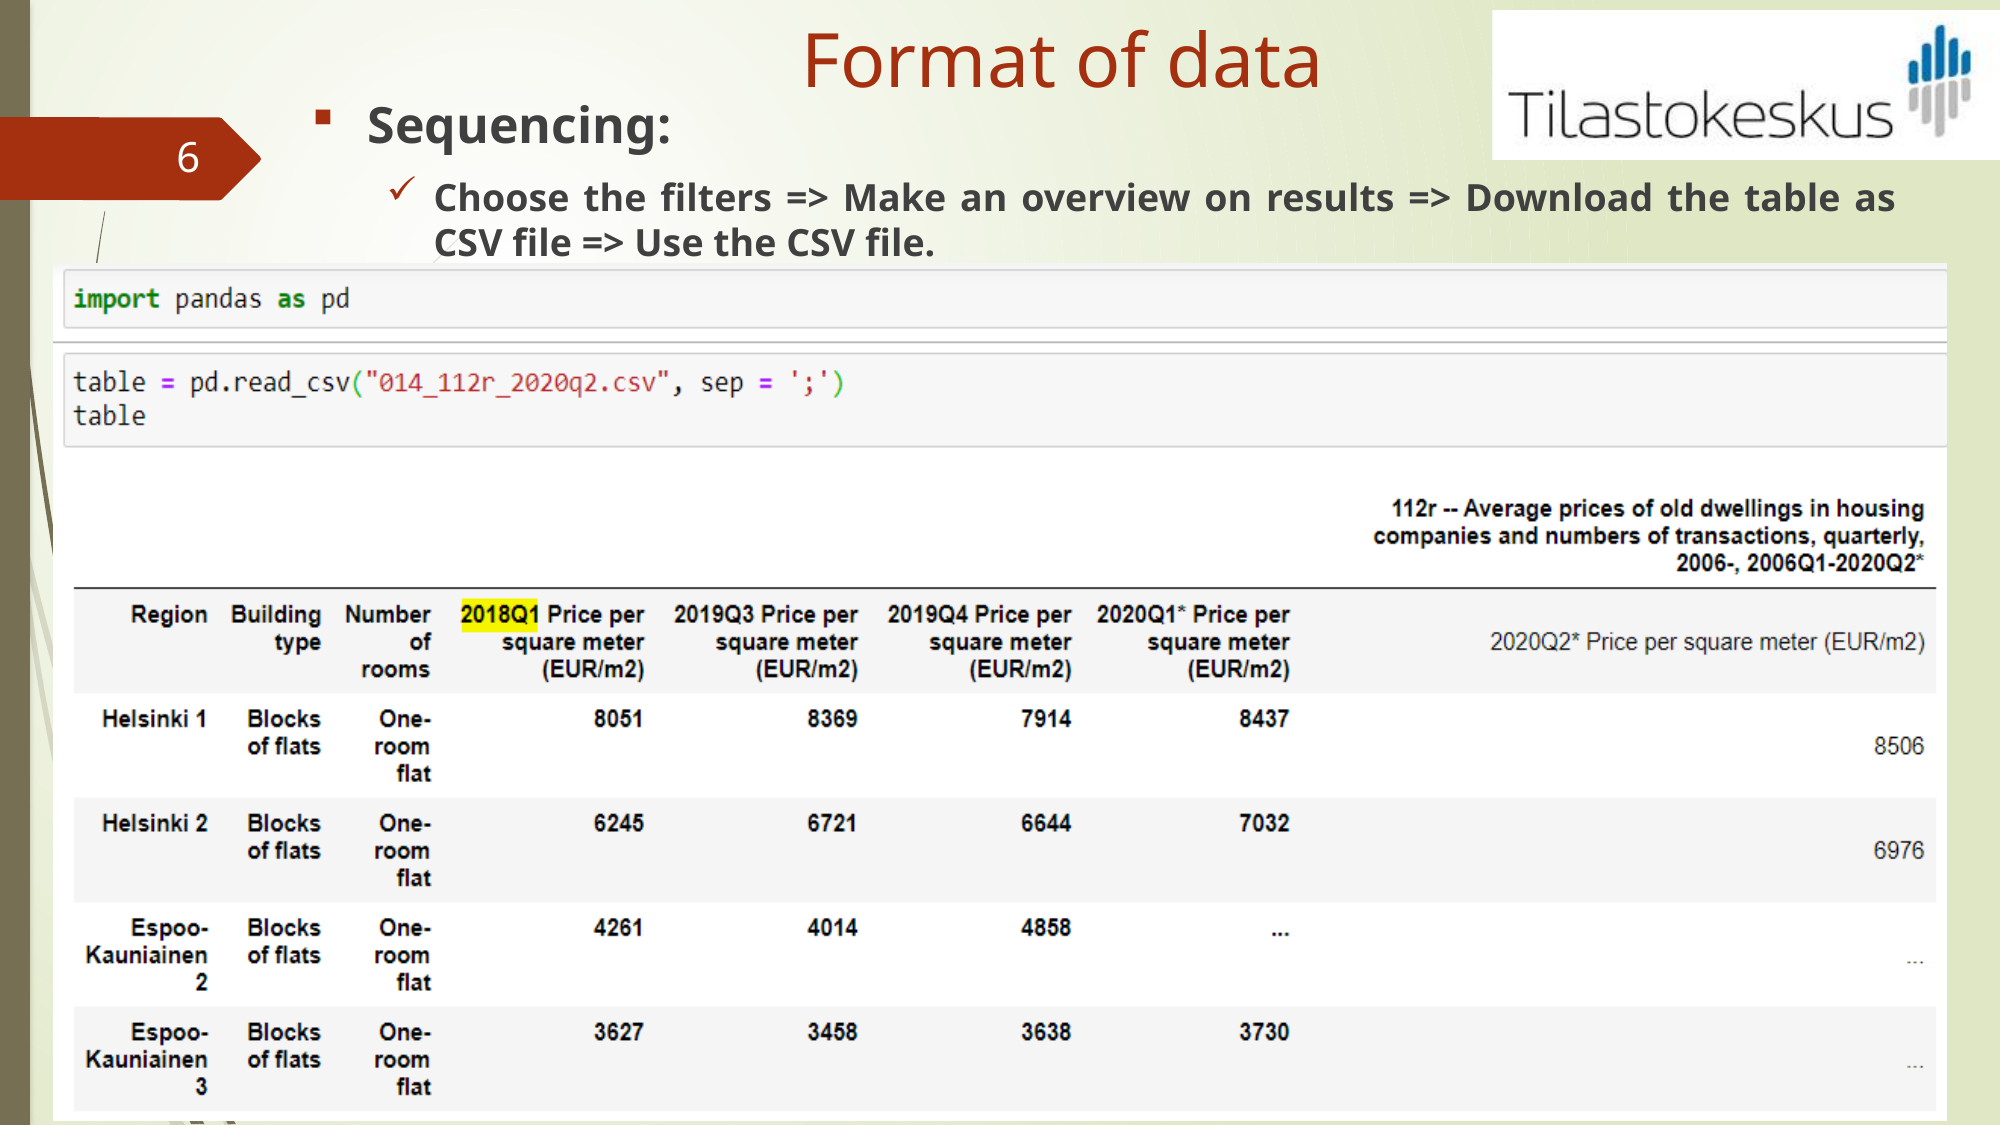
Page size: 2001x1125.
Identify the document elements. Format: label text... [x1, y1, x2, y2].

slide_number 6 [87, 129, 216, 190]
picture [53, 263, 1947, 1121]
picture [1492, 10, 2000, 160]
list Sequencing: Choose the filters => Make an overview on results => Download the table as CSV file => Use the CSV file. [296, 86, 1913, 263]
title Format of data [331, 4, 1794, 86]
